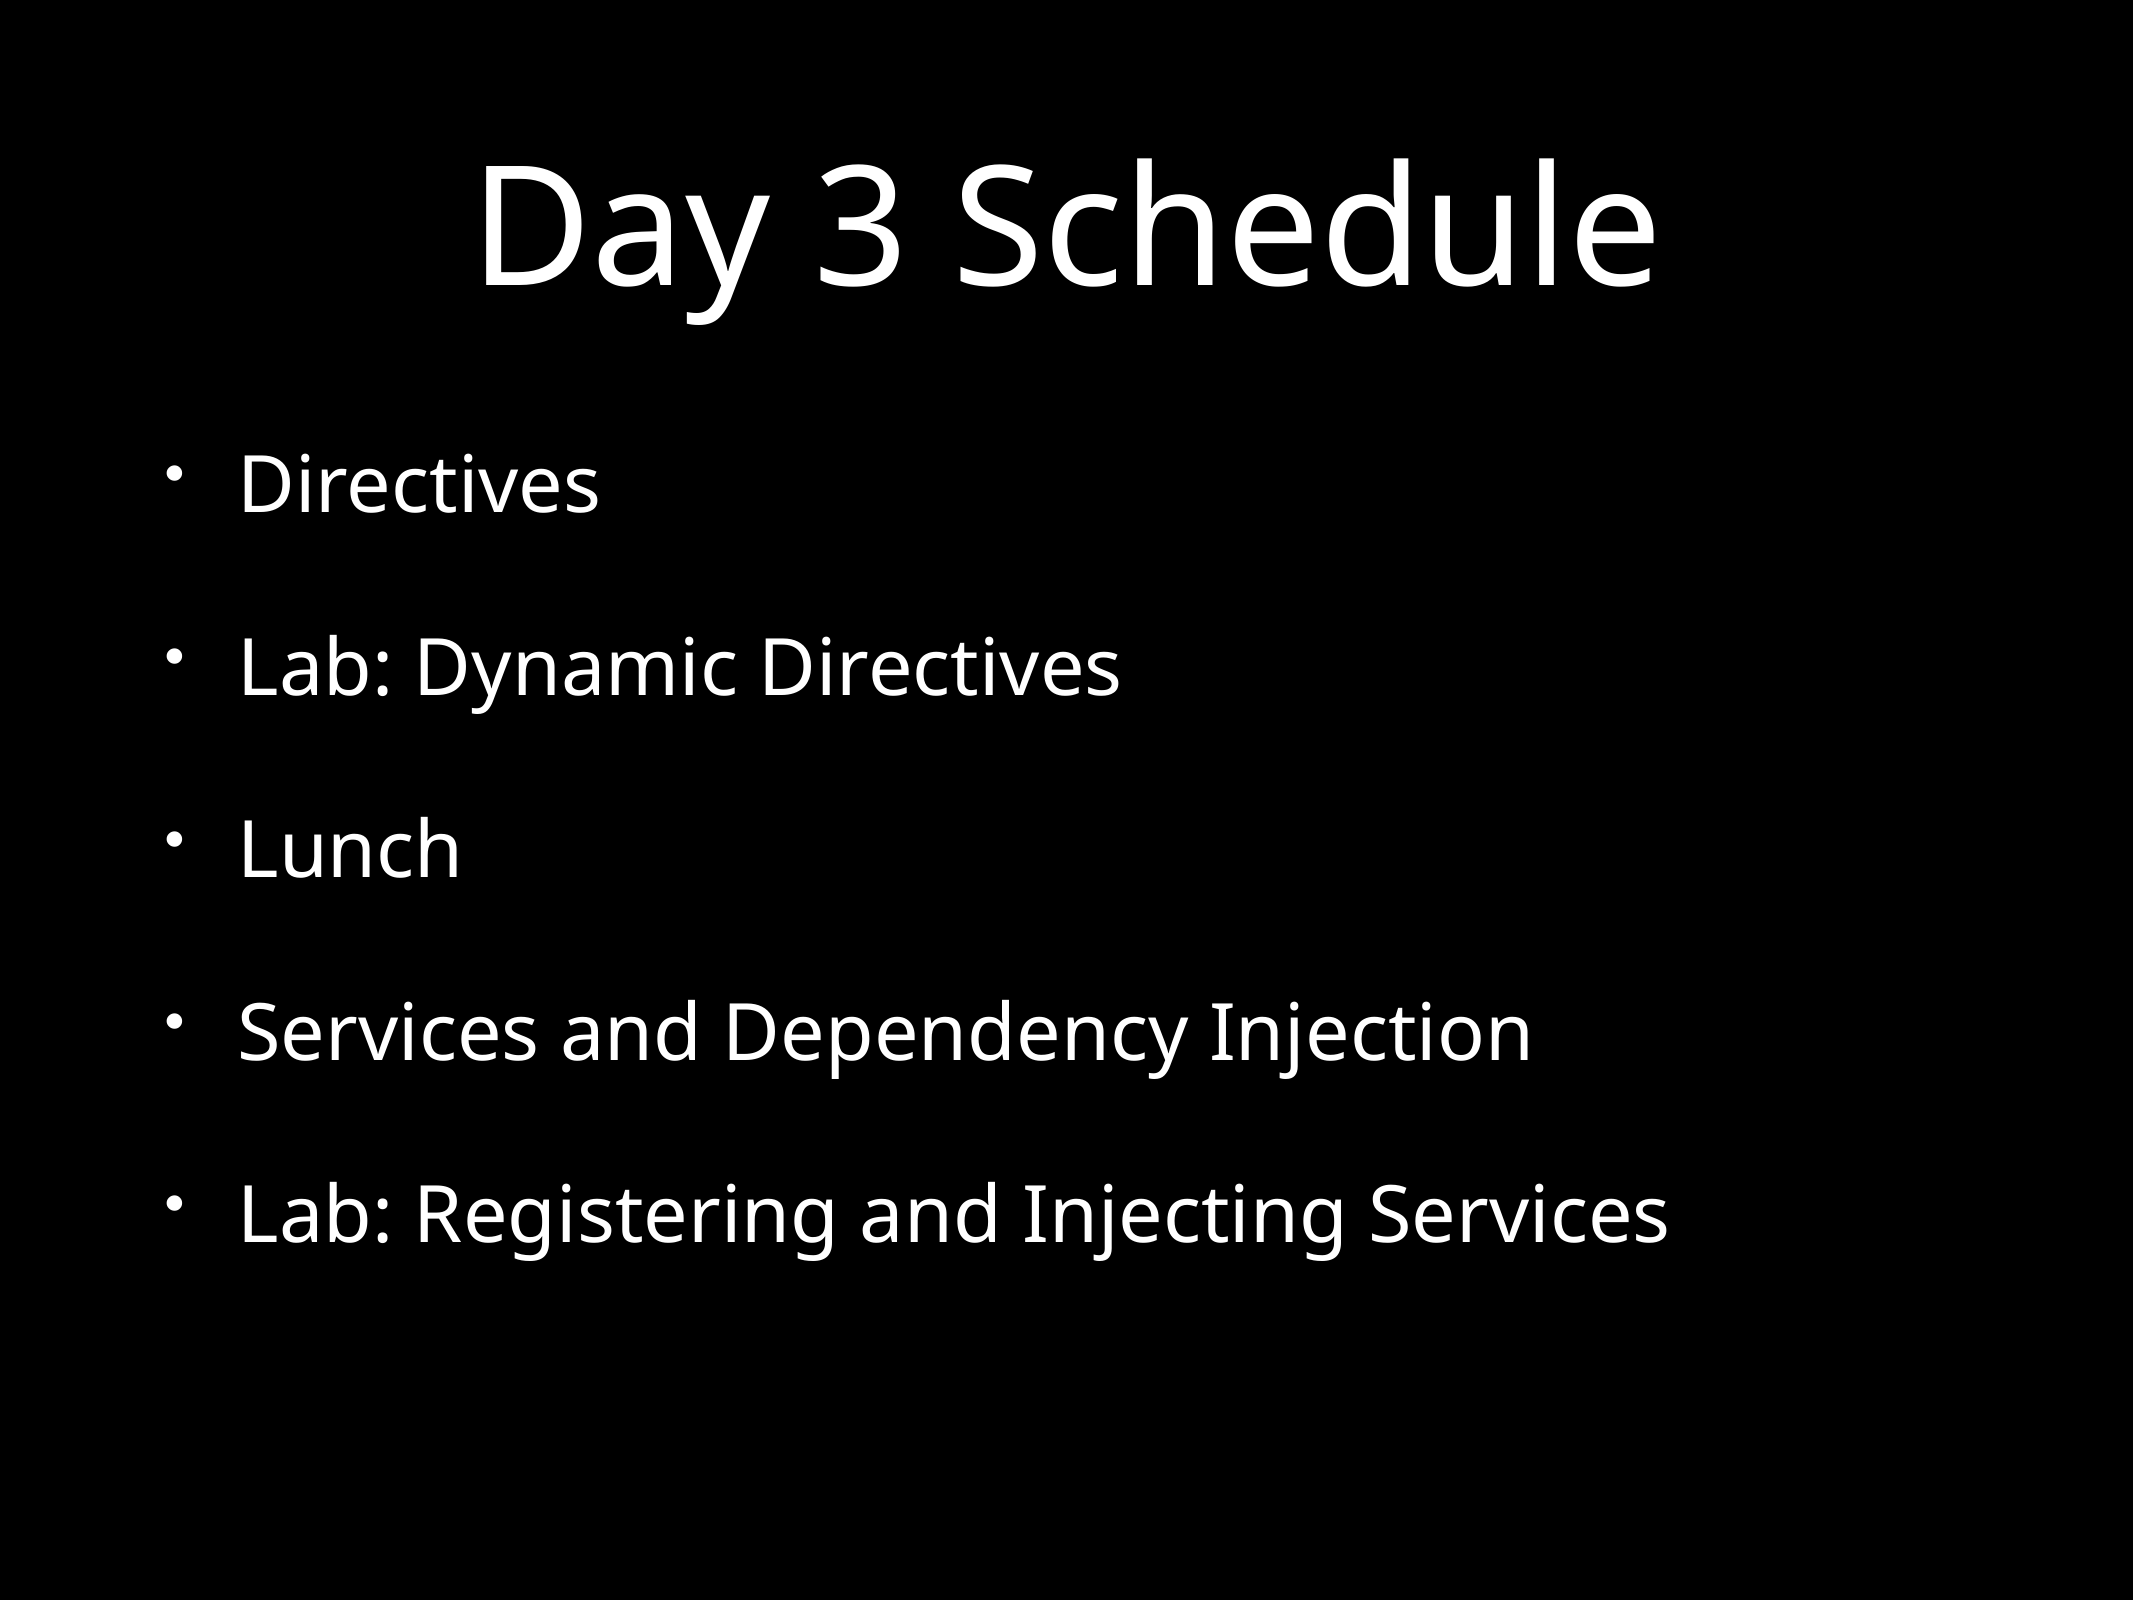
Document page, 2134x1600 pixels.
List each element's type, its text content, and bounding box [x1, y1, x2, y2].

title Day 3 Schedule [155, 41, 1978, 397]
list Directives Lab: Dynamic Directives Lunch Services and Dependency Injection Lab: Registering and Injecting Services [155, 424, 1978, 1457]
